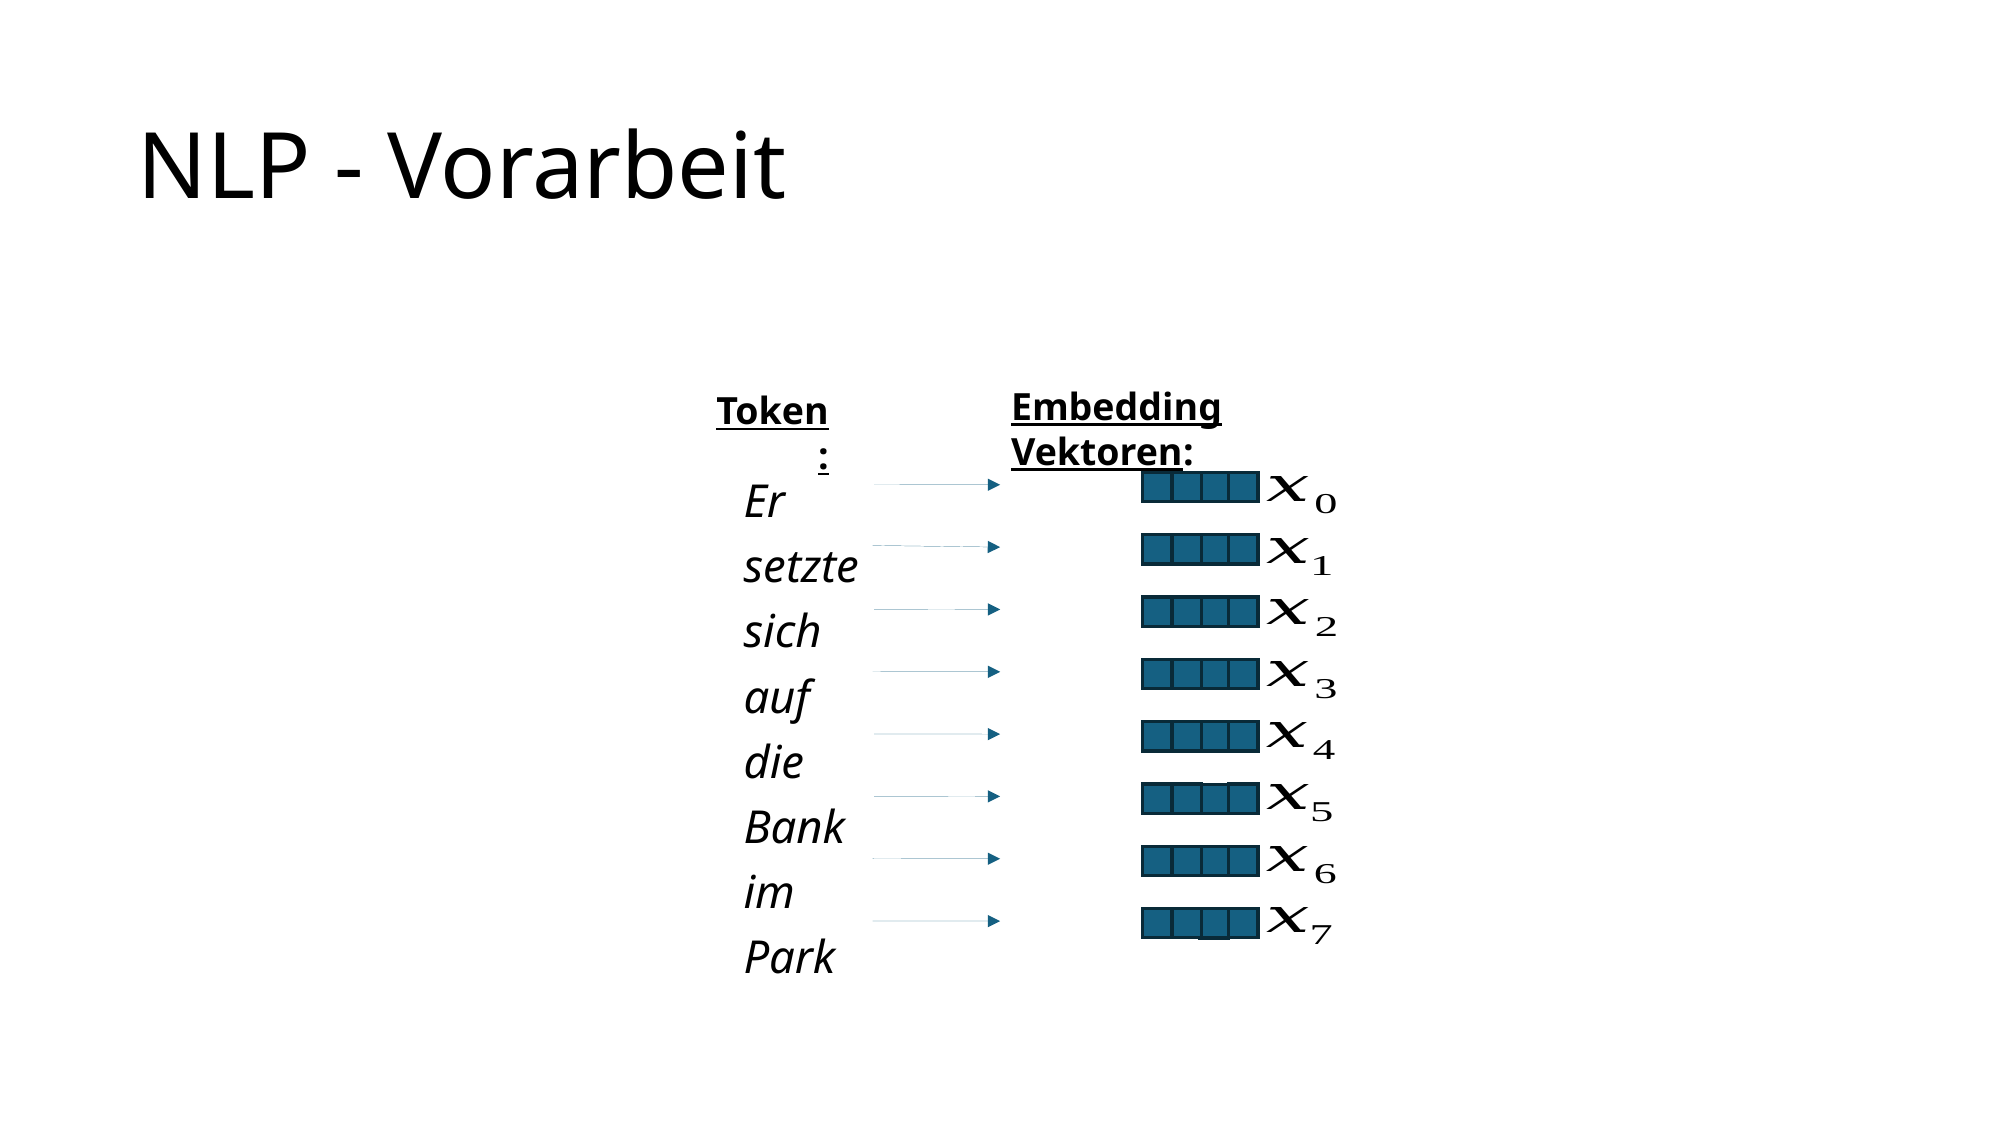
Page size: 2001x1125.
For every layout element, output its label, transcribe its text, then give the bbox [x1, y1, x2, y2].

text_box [1141, 845, 1259, 877]
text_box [1141, 534, 1259, 565]
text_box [1141, 908, 1259, 939]
text_box Embedding Vektoren: [996, 375, 1405, 481]
text_box Token: [696, 379, 844, 485]
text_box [1141, 783, 1259, 814]
title NLP - Vorarbeit [137, 59, 1863, 278]
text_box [1141, 471, 1259, 503]
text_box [1141, 596, 1259, 627]
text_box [872, 544, 1001, 548]
list Er setzte sich auf die Bank im Park [702, 277, 879, 991]
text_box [1141, 721, 1259, 752]
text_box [1141, 658, 1259, 690]
